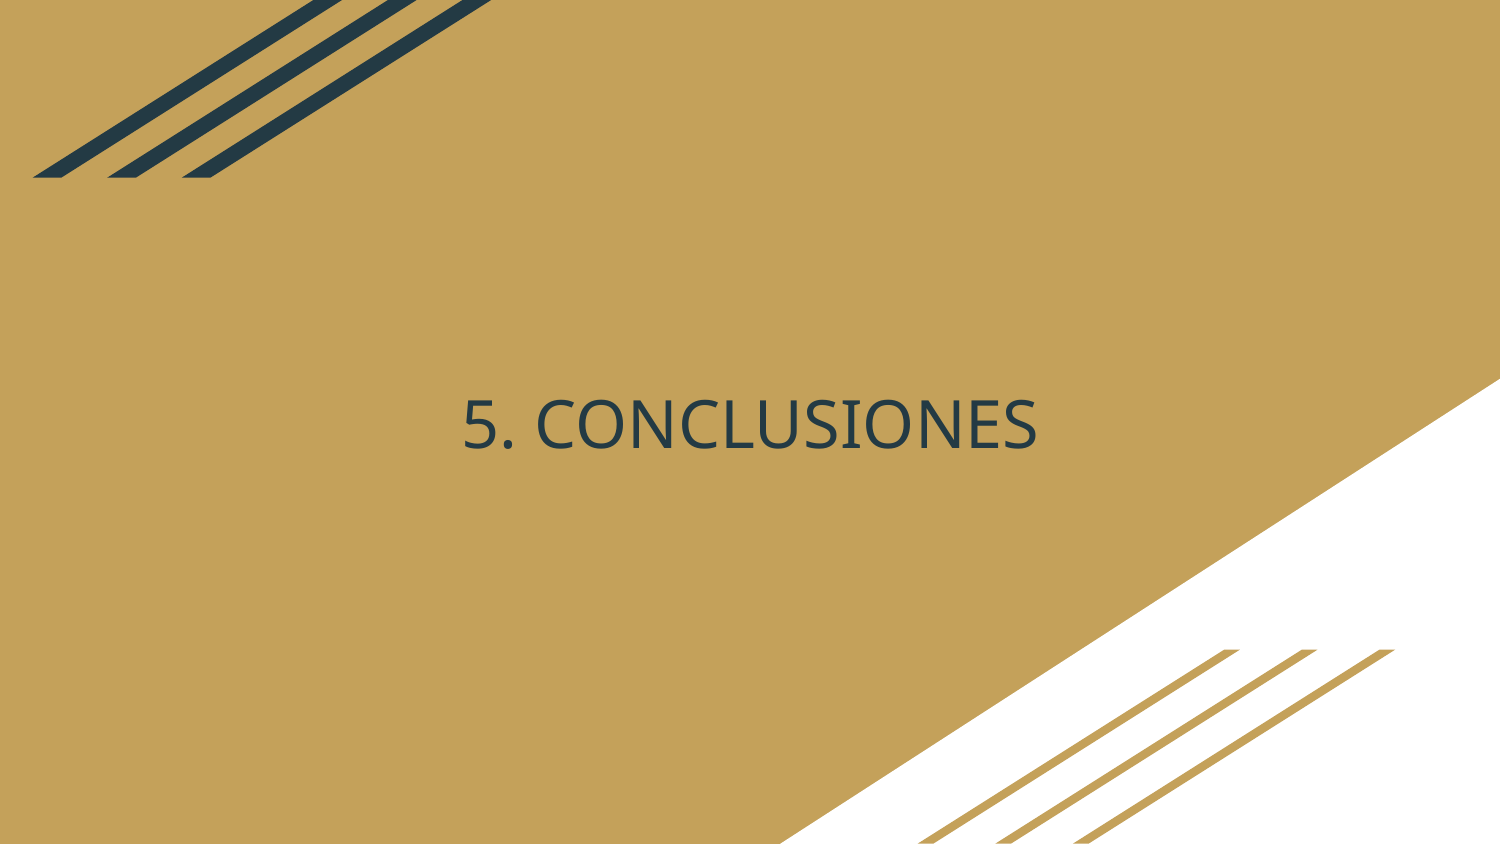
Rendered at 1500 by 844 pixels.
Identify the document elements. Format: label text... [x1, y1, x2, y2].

title 5. CONCLUSIONES [309, 286, 1192, 557]
